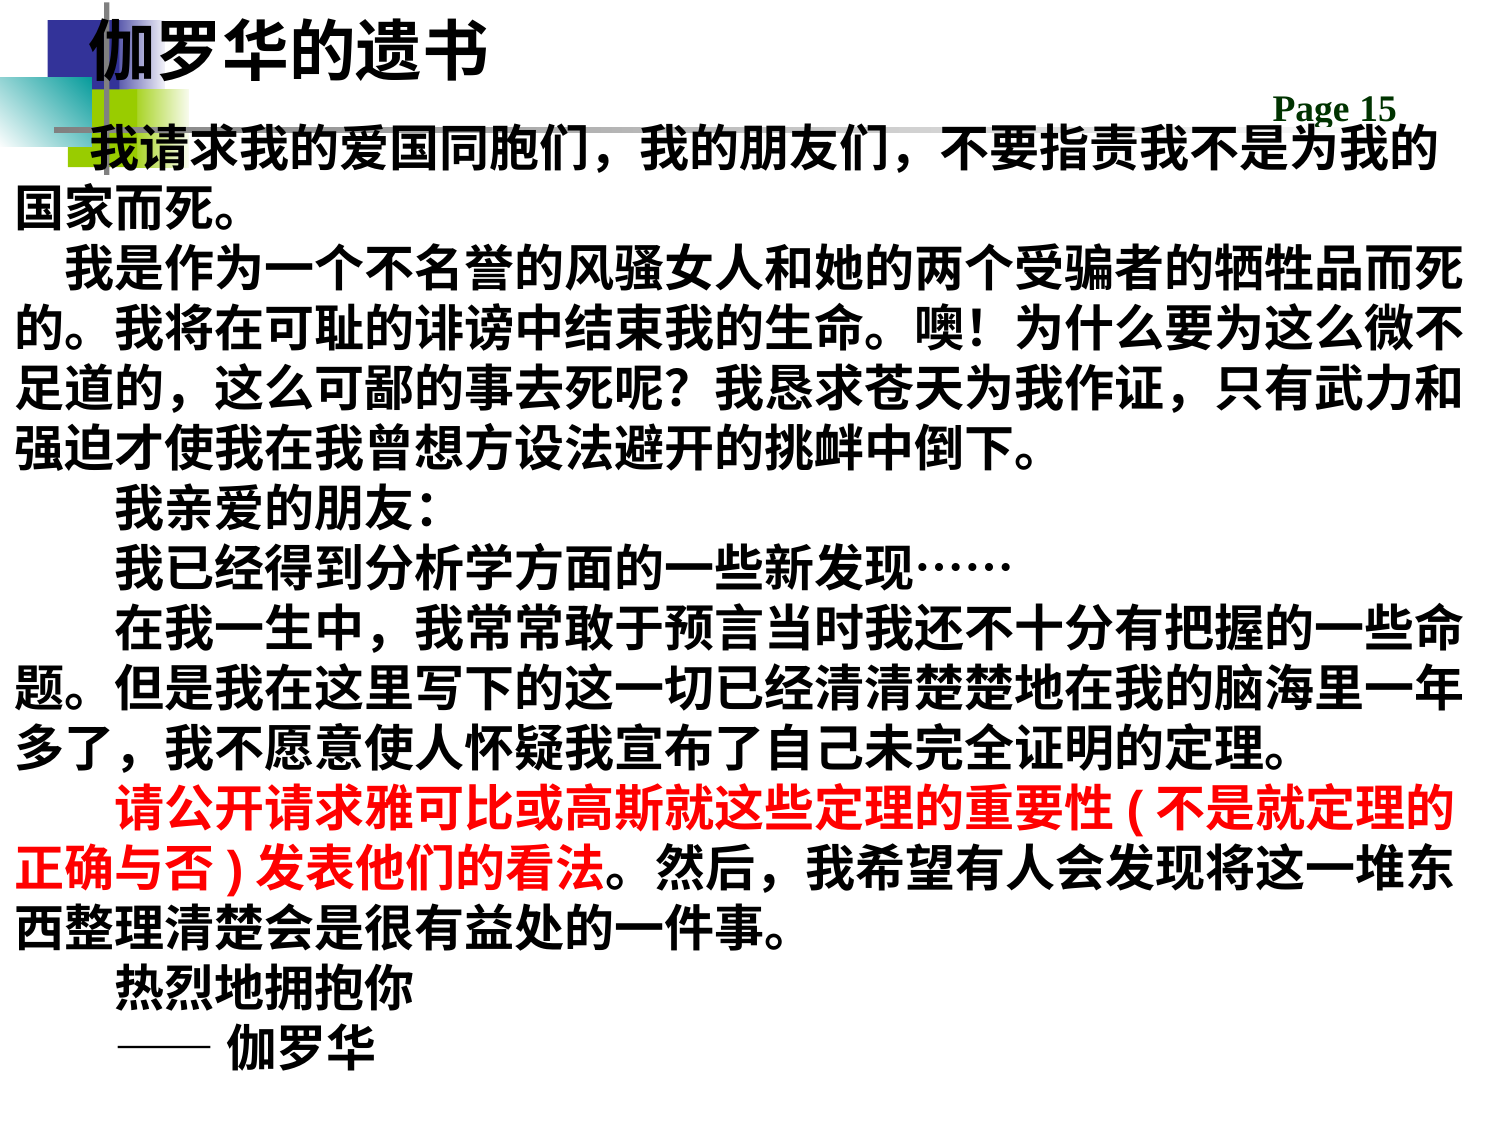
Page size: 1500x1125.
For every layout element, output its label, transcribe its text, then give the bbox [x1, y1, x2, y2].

text_box 我请求我的爱国同胞们，我的朋友们，不要指责我不是为我的 国家而死。 我是作为一个不名誉的风骚女人和她的两个受骗者的牺牲品而死 的。我将在可耻的诽谤中结束我的生命。噢！为什么要为这么微不 足道的，这么可鄙的事去死呢？我恳求苍天为我作证，只有武力和 强迫才使我在我曾想方设法避开的挑衅中倒下。 我亲爱的朋友： 我已经得到分析学方面的一些新发现…… 在我一生中，我常常敢于预言当时我还不十分有把握的一些命 题。但是我在这里写下的这一切已经清清楚楚地在我的脑海里一年 多了，我不愿意使人怀疑我宣布了自己未完全证明的定理。 请公开请求雅可比或高斯就这些定理的重要性(不是就定理的 正确与否)发表他们的看法。然后，我希望有人会发现将这一堆东 西整理清楚会是很有益处的一件事。 热烈地拥抱你 —— 伽罗华 [0, 108, 1495, 1084]
text_box 伽罗华的遗书 [74, 1, 505, 97]
